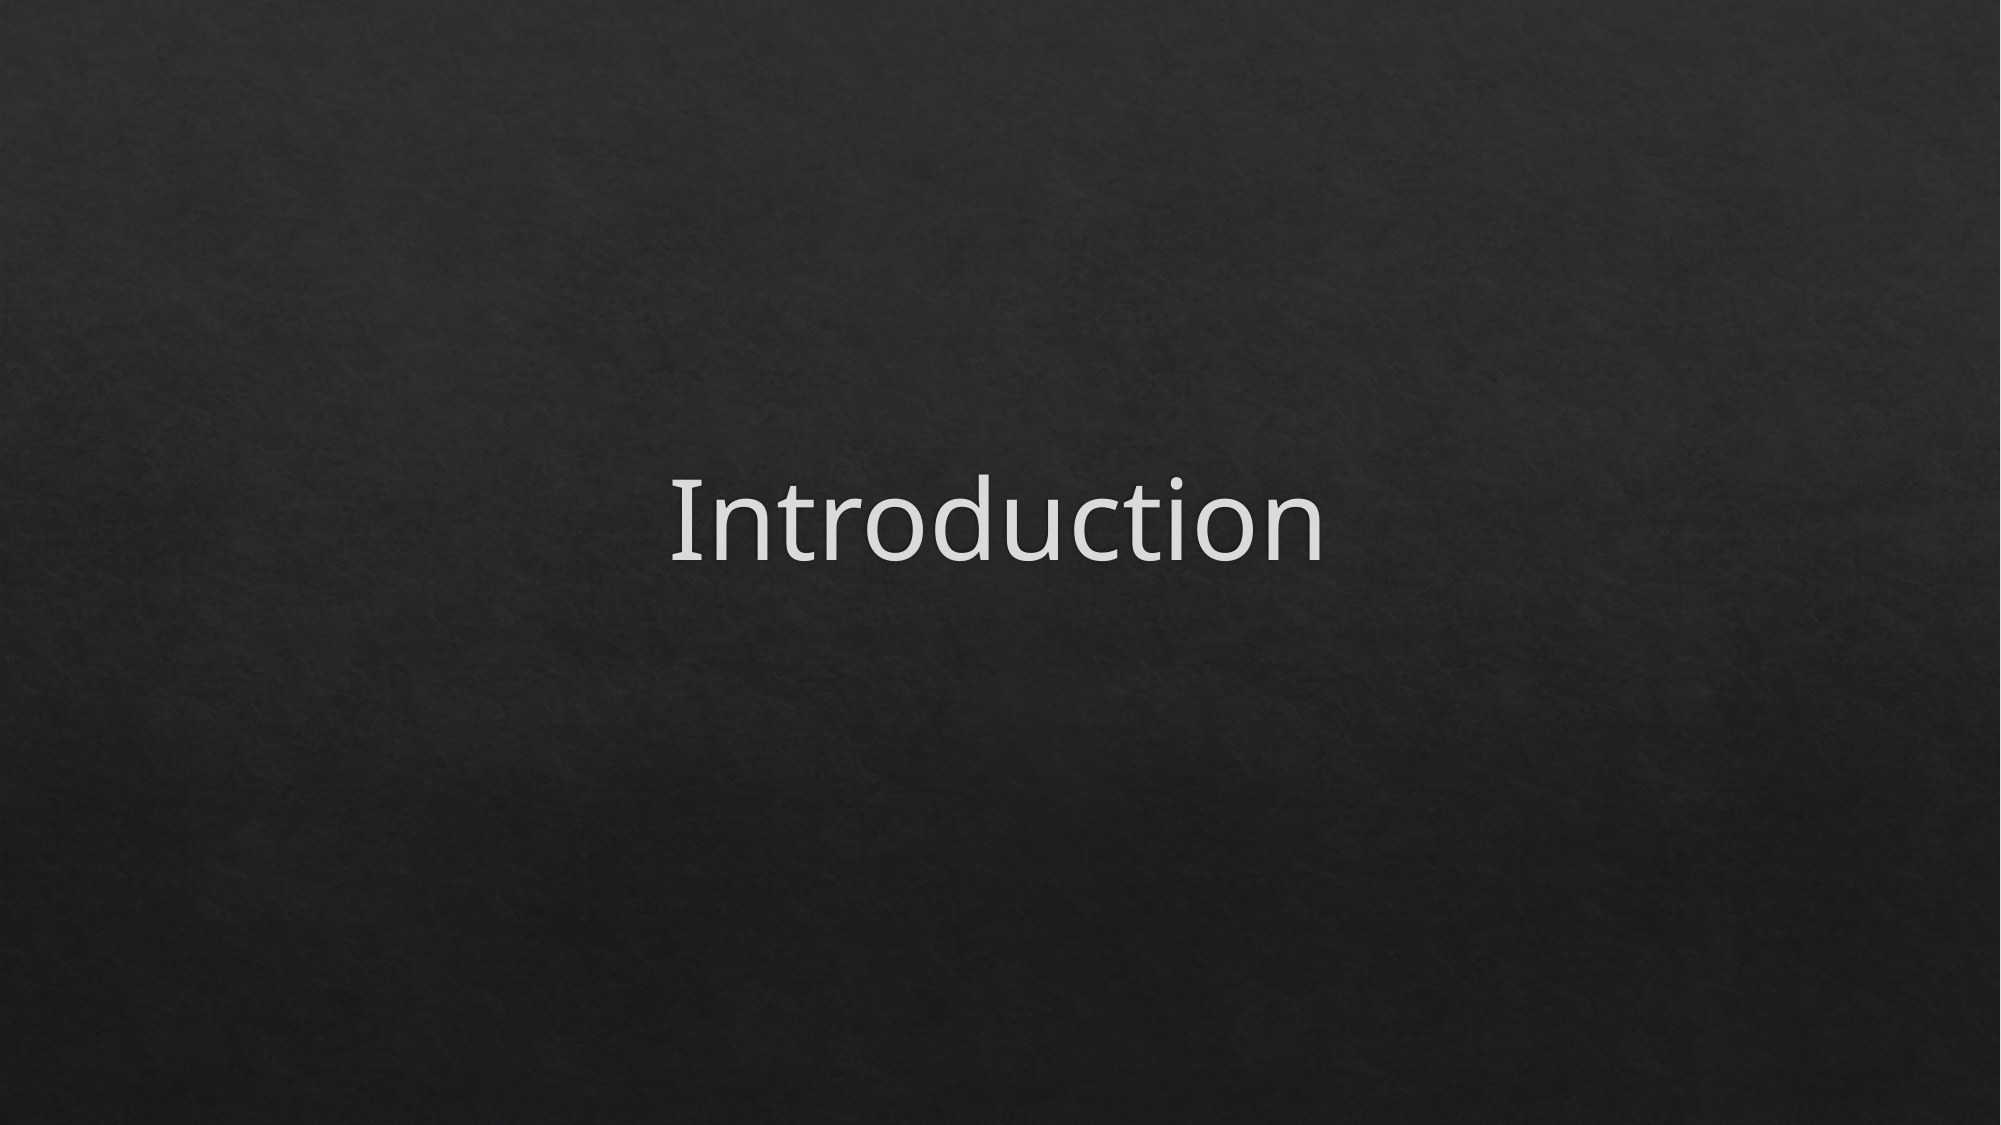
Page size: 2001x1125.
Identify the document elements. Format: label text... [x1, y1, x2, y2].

title Introduction [224, 290, 1774, 591]
